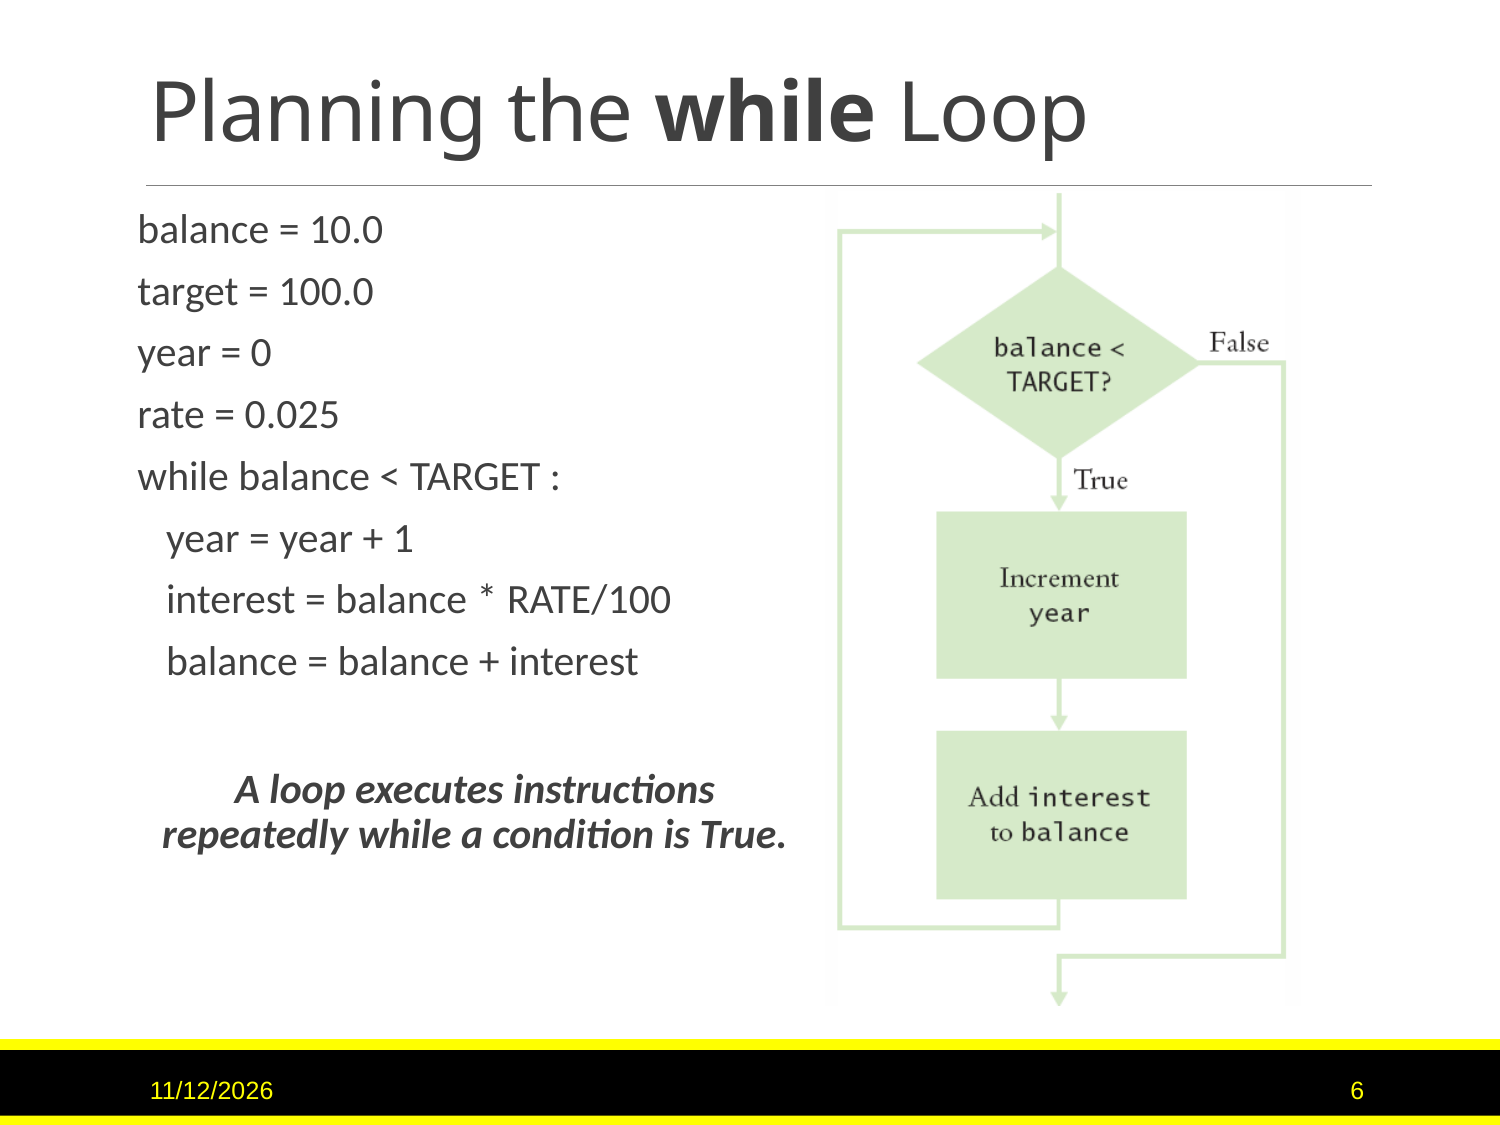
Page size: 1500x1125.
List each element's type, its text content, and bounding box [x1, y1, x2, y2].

title Planning the while Loop [134, 47, 1373, 167]
picture [824, 186, 1301, 1007]
slide_number 6 [1217, 1059, 1380, 1120]
list balance = 10.0 target = 100.0 year = 0 rate = 0.025 while balance < TARGET : year = year + 1 interest = balance * RATE/100 balance = balance + interest A loop executes instructions repeatedly while a condition is True. [137, 200, 813, 957]
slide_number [134, 1059, 440, 1120]
